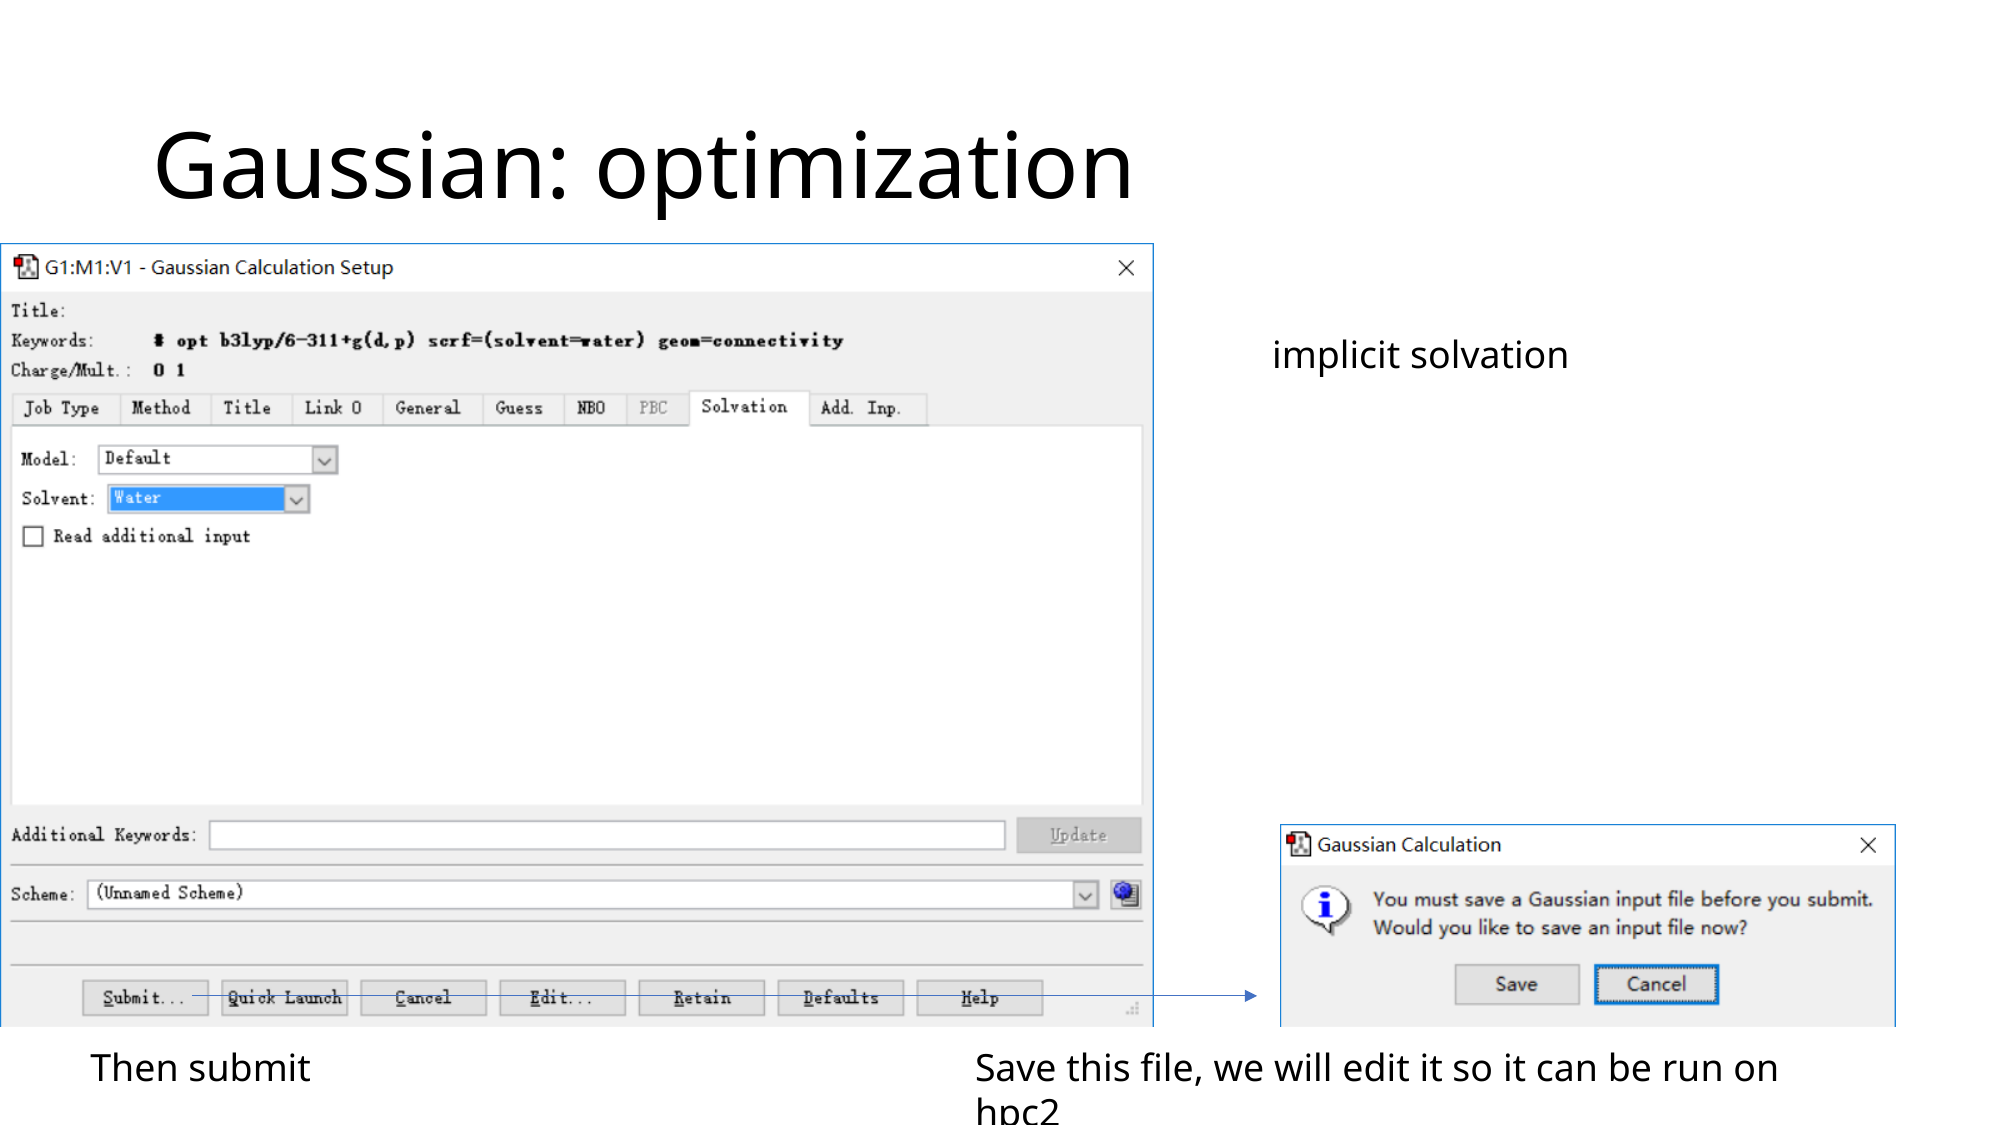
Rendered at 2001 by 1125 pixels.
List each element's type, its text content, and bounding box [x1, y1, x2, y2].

title Gaussian: optimization [137, 59, 1863, 278]
text_box implicit solvation [1257, 323, 1695, 383]
text_box Then submit [75, 1036, 489, 1097]
picture [1280, 824, 1896, 1027]
text_box Save this file, we will edit it so it can be run on hpc2 [960, 1036, 1882, 1125]
picture [0, 243, 1154, 1027]
